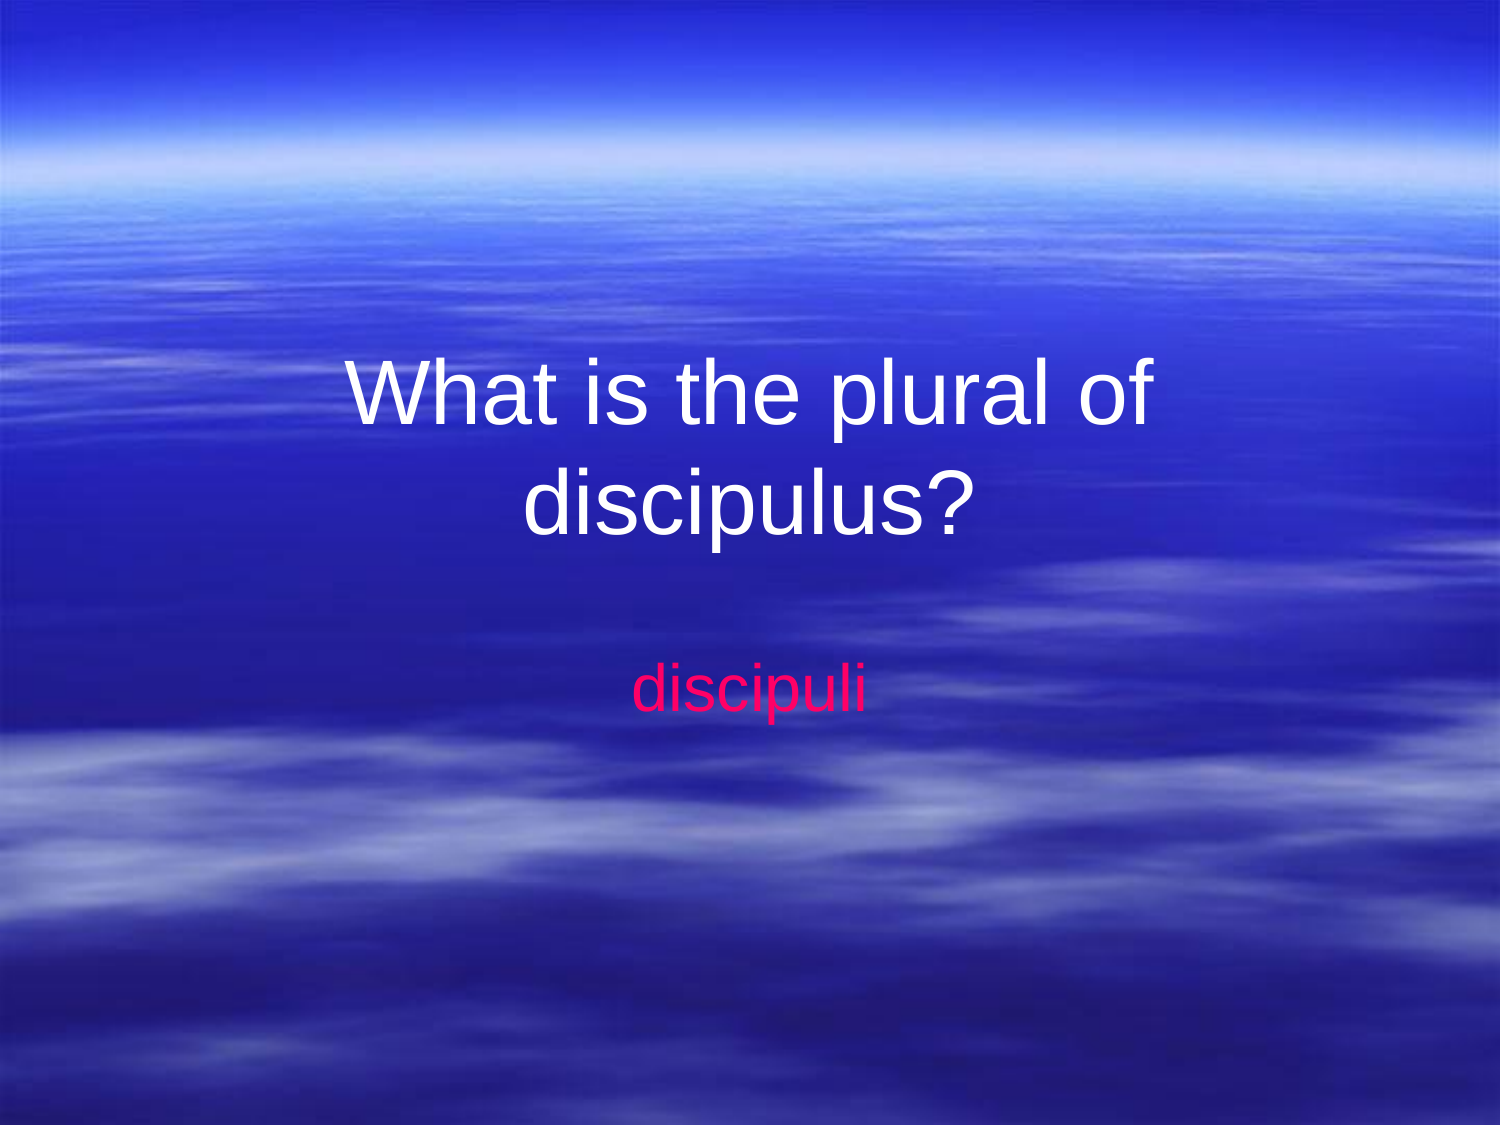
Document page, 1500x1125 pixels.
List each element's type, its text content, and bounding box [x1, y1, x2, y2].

title What is the plural of discipulus? [112, 324, 1388, 588]
picture [0, 0, 1500, 1125]
subtitle discipuli [225, 637, 1275, 925]
